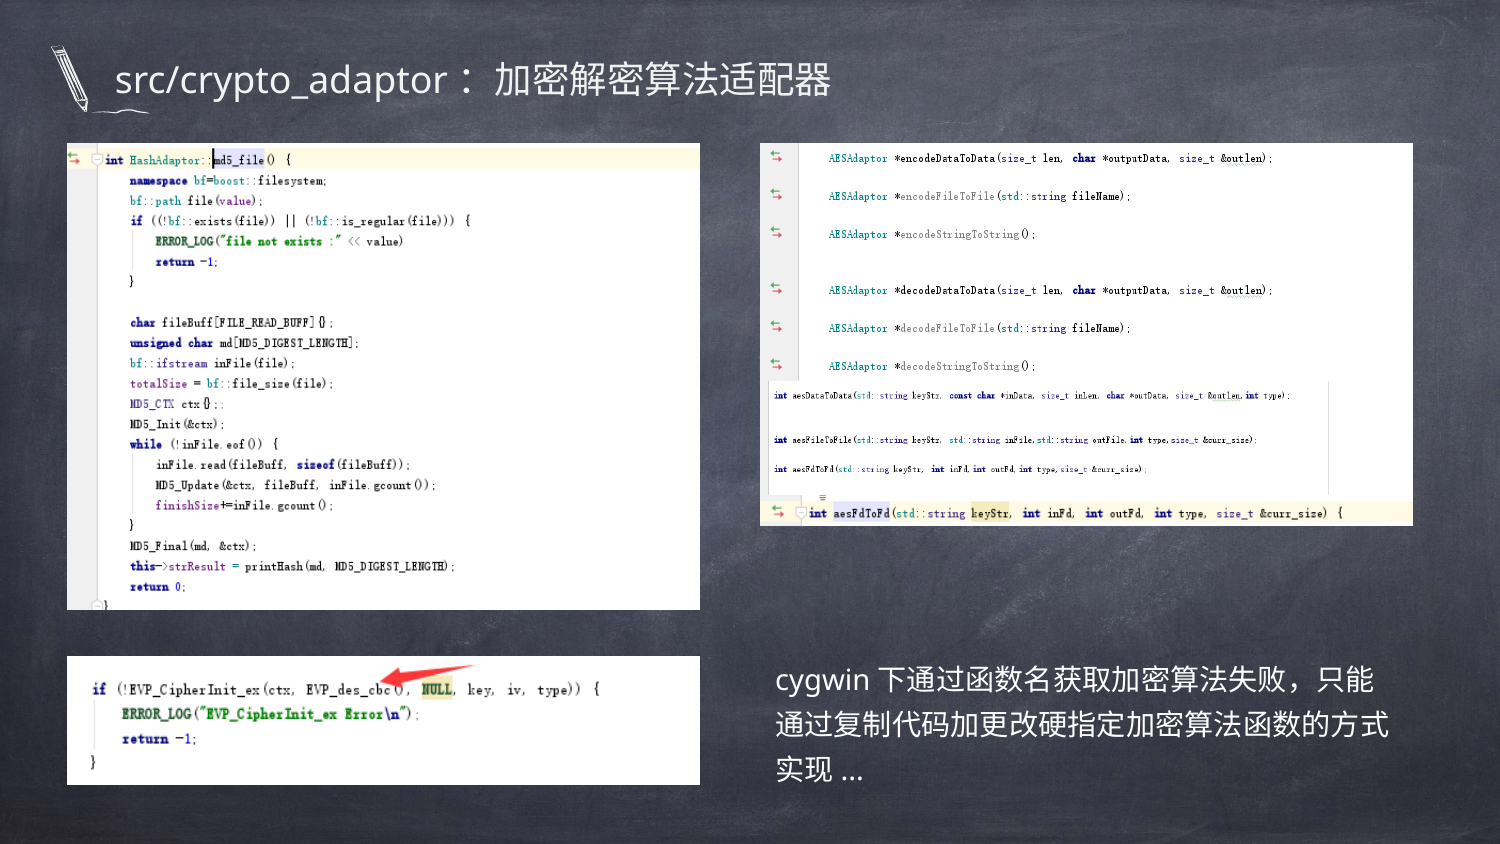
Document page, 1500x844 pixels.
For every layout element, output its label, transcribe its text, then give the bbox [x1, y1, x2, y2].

picture [0, 0, 1500, 844]
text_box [50, 45, 1250, 114]
text_box cygwin下通过函数名获取加密算法失败，只能通过复制代码加更改硬指定加密算法函数的方式实现... [760, 642, 1413, 794]
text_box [760, 143, 1413, 495]
